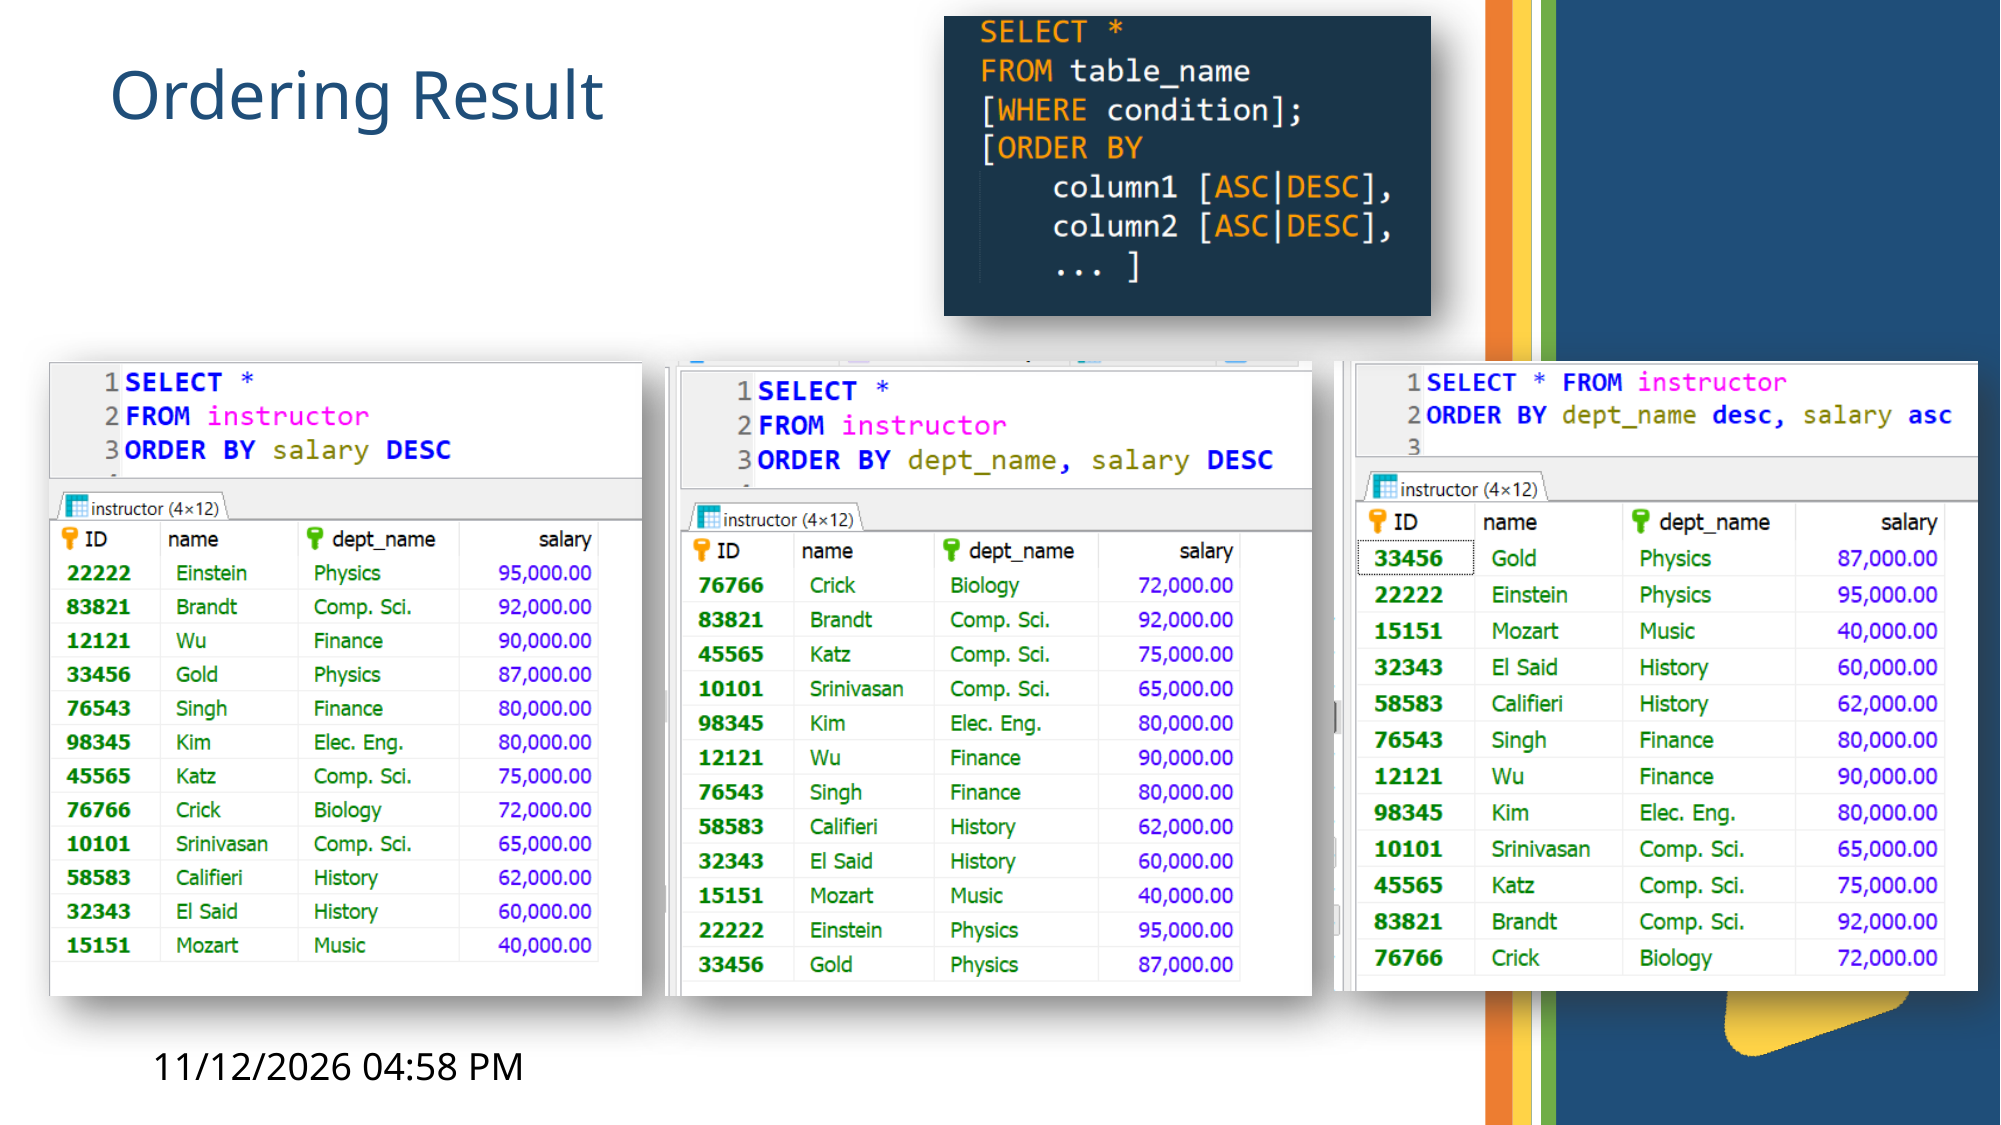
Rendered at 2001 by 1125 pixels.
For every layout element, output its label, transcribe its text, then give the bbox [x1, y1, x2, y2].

picture [49, 361, 642, 996]
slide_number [137, 1045, 588, 1096]
picture [944, 16, 1431, 316]
picture [665, 361, 1312, 996]
title Ordering Result [94, 50, 927, 146]
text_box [1485, 0, 2000, 1125]
picture [1334, 361, 1989, 1064]
title Ordering Result [1477, 50, 1485, 146]
